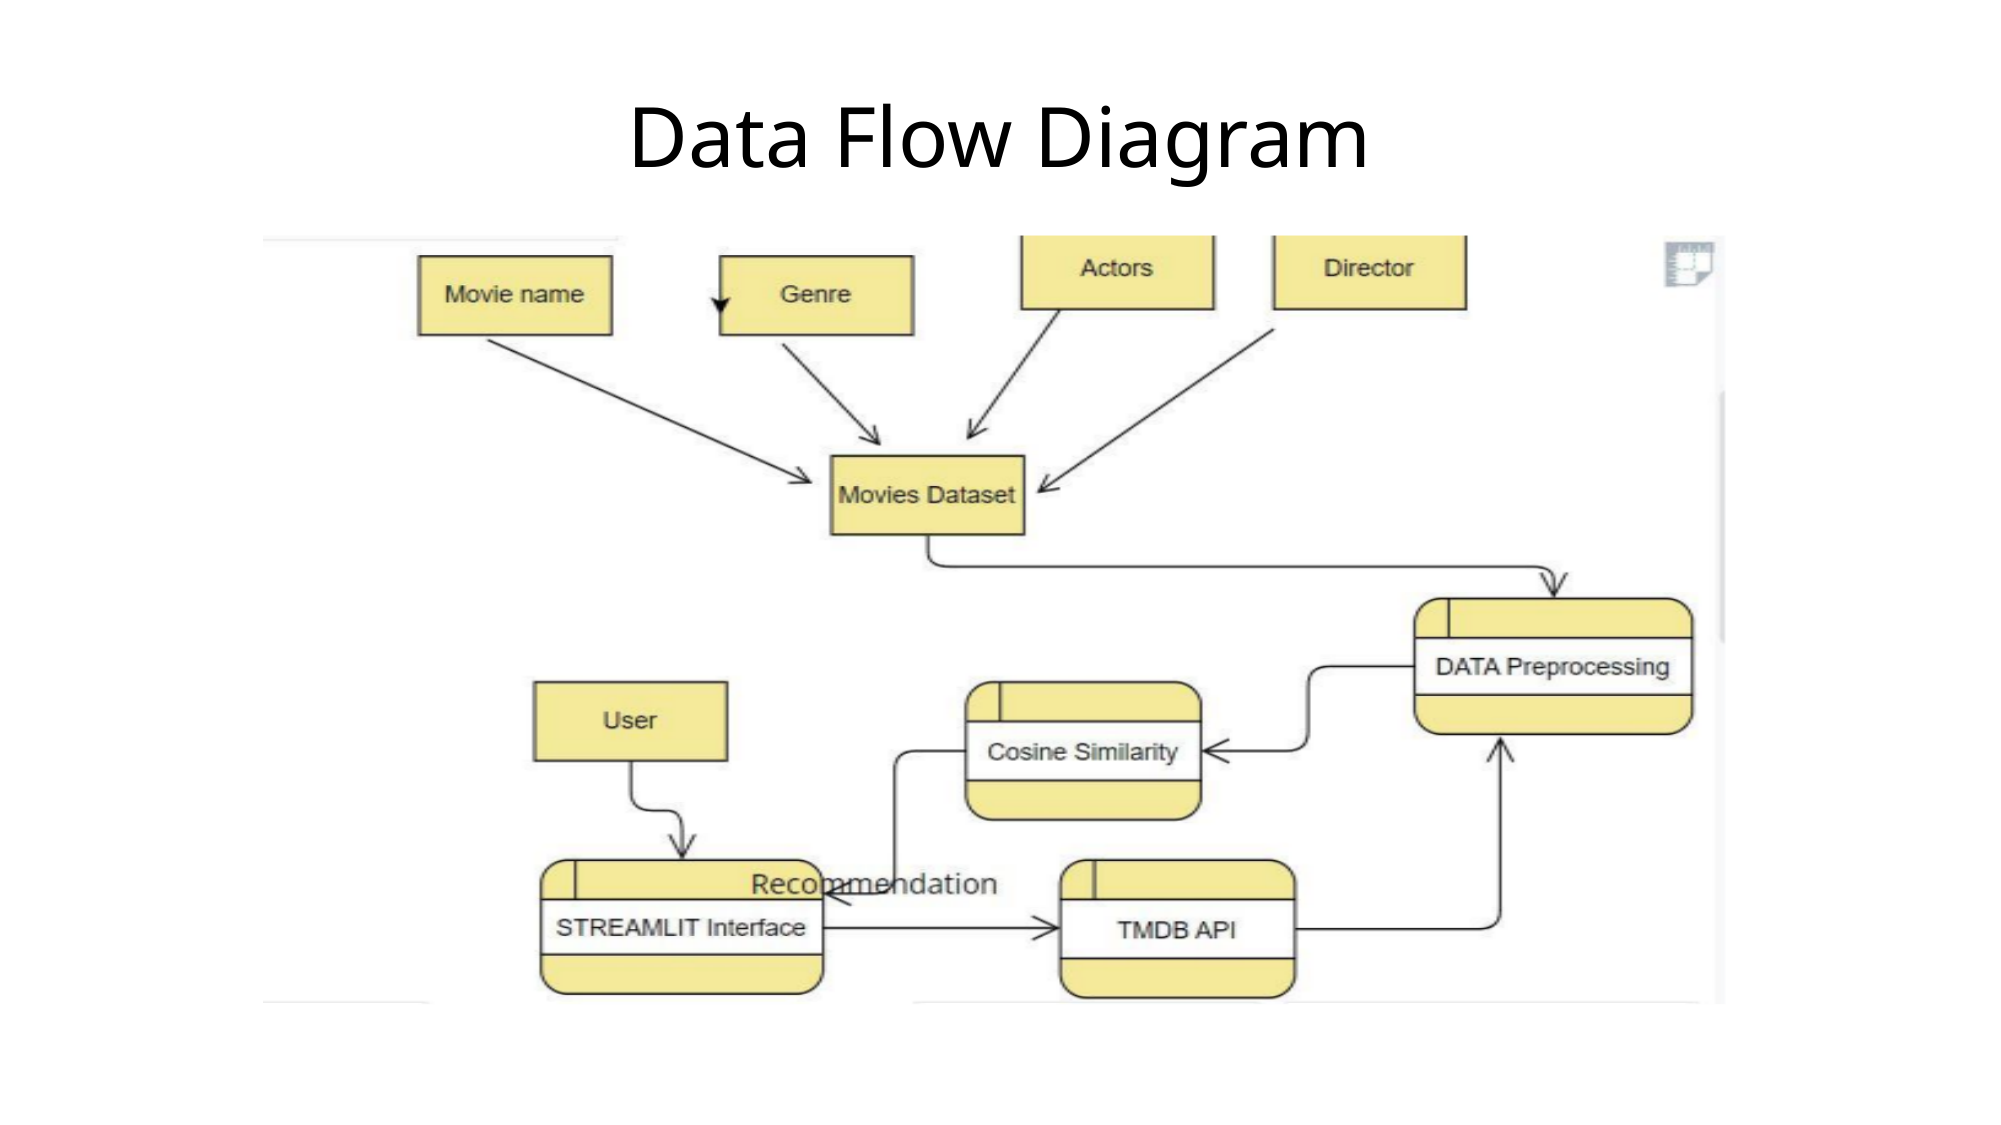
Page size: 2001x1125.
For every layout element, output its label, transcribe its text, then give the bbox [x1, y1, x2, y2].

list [263, 231, 1765, 1018]
title Data Flow Diagram [137, 59, 1863, 221]
